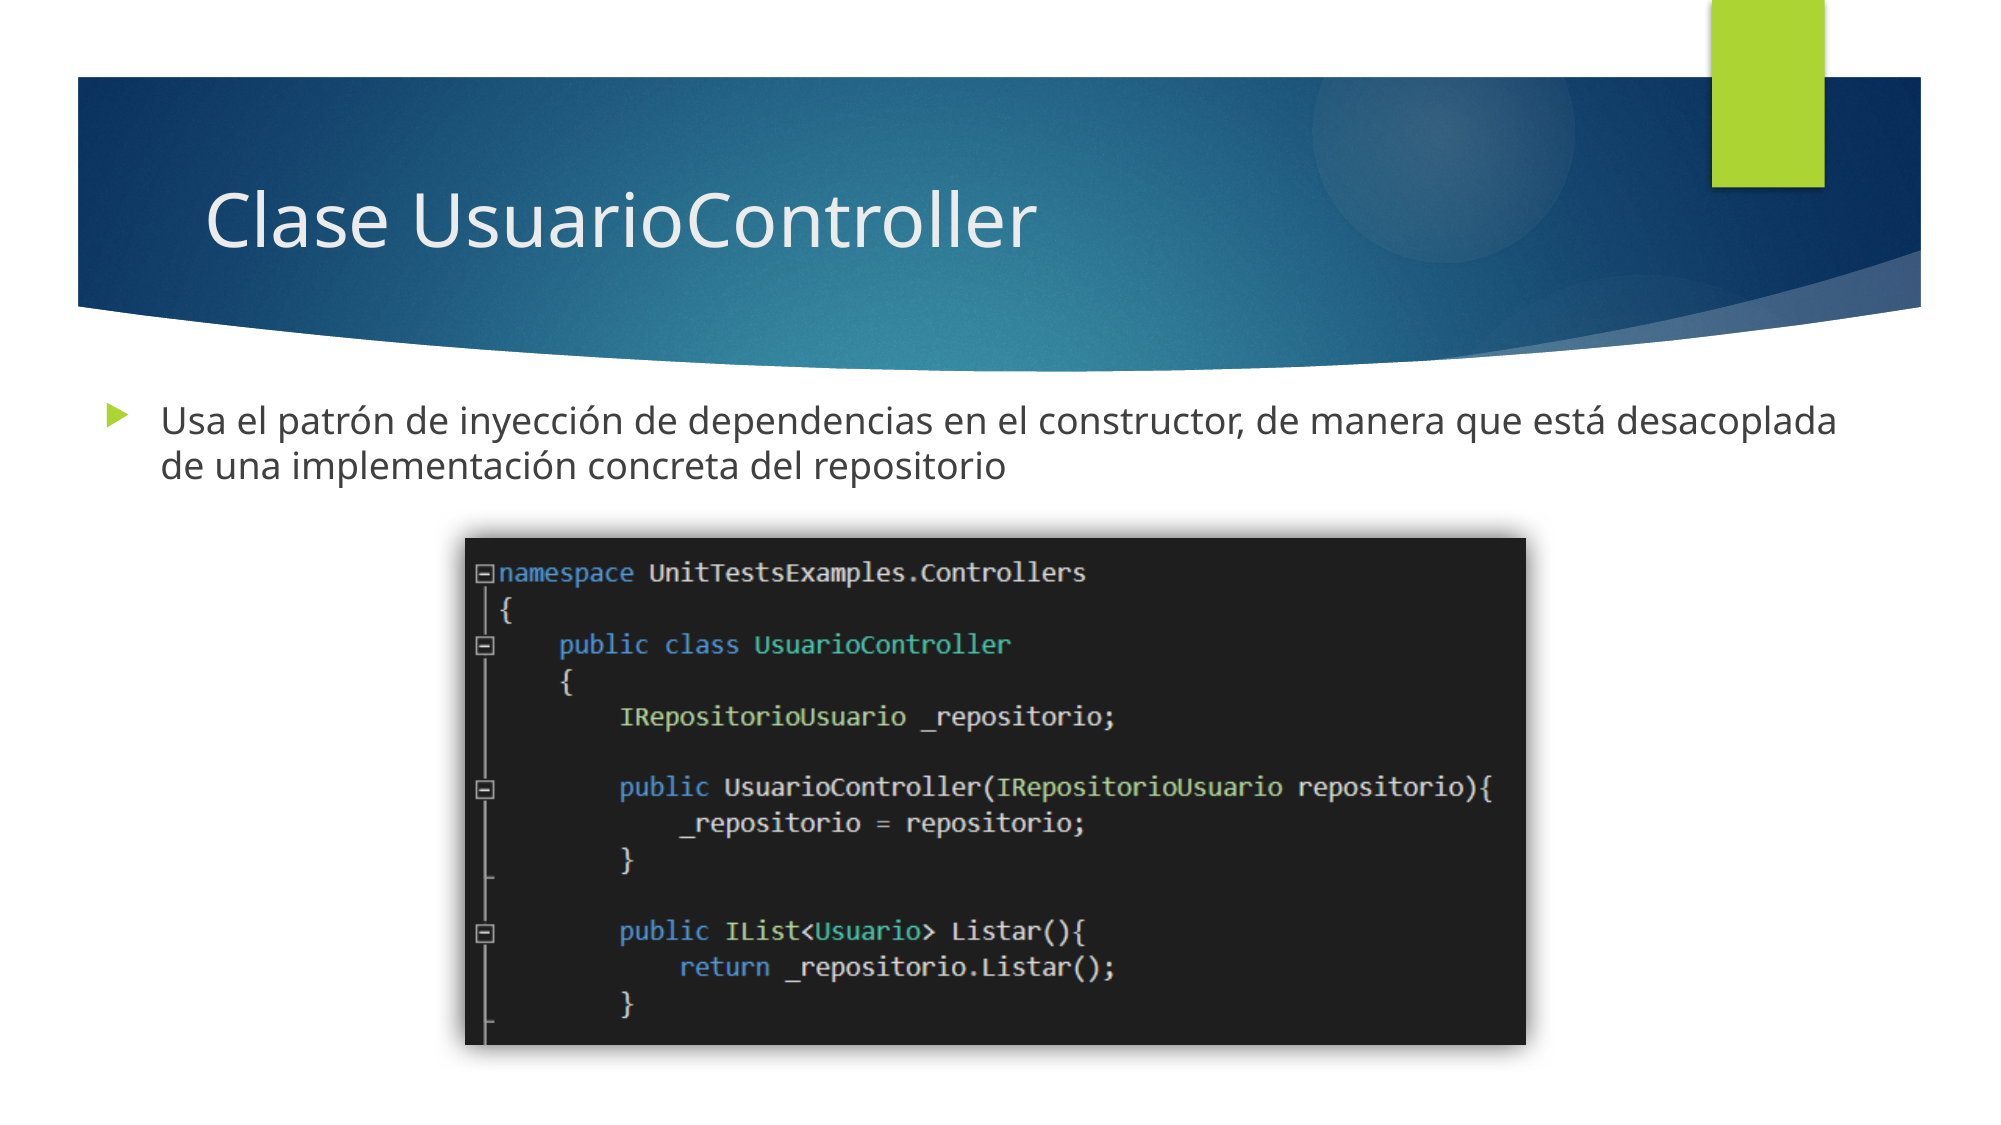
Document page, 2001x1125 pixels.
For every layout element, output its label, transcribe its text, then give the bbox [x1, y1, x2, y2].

list Usa el patrón de inyección de dependencias en el constructor, de manera que está desacoplada de una implementación concreta del repositorio [89, 389, 1902, 988]
picture [464, 538, 1527, 1046]
title Clase UsuarioController [189, 159, 1627, 276]
